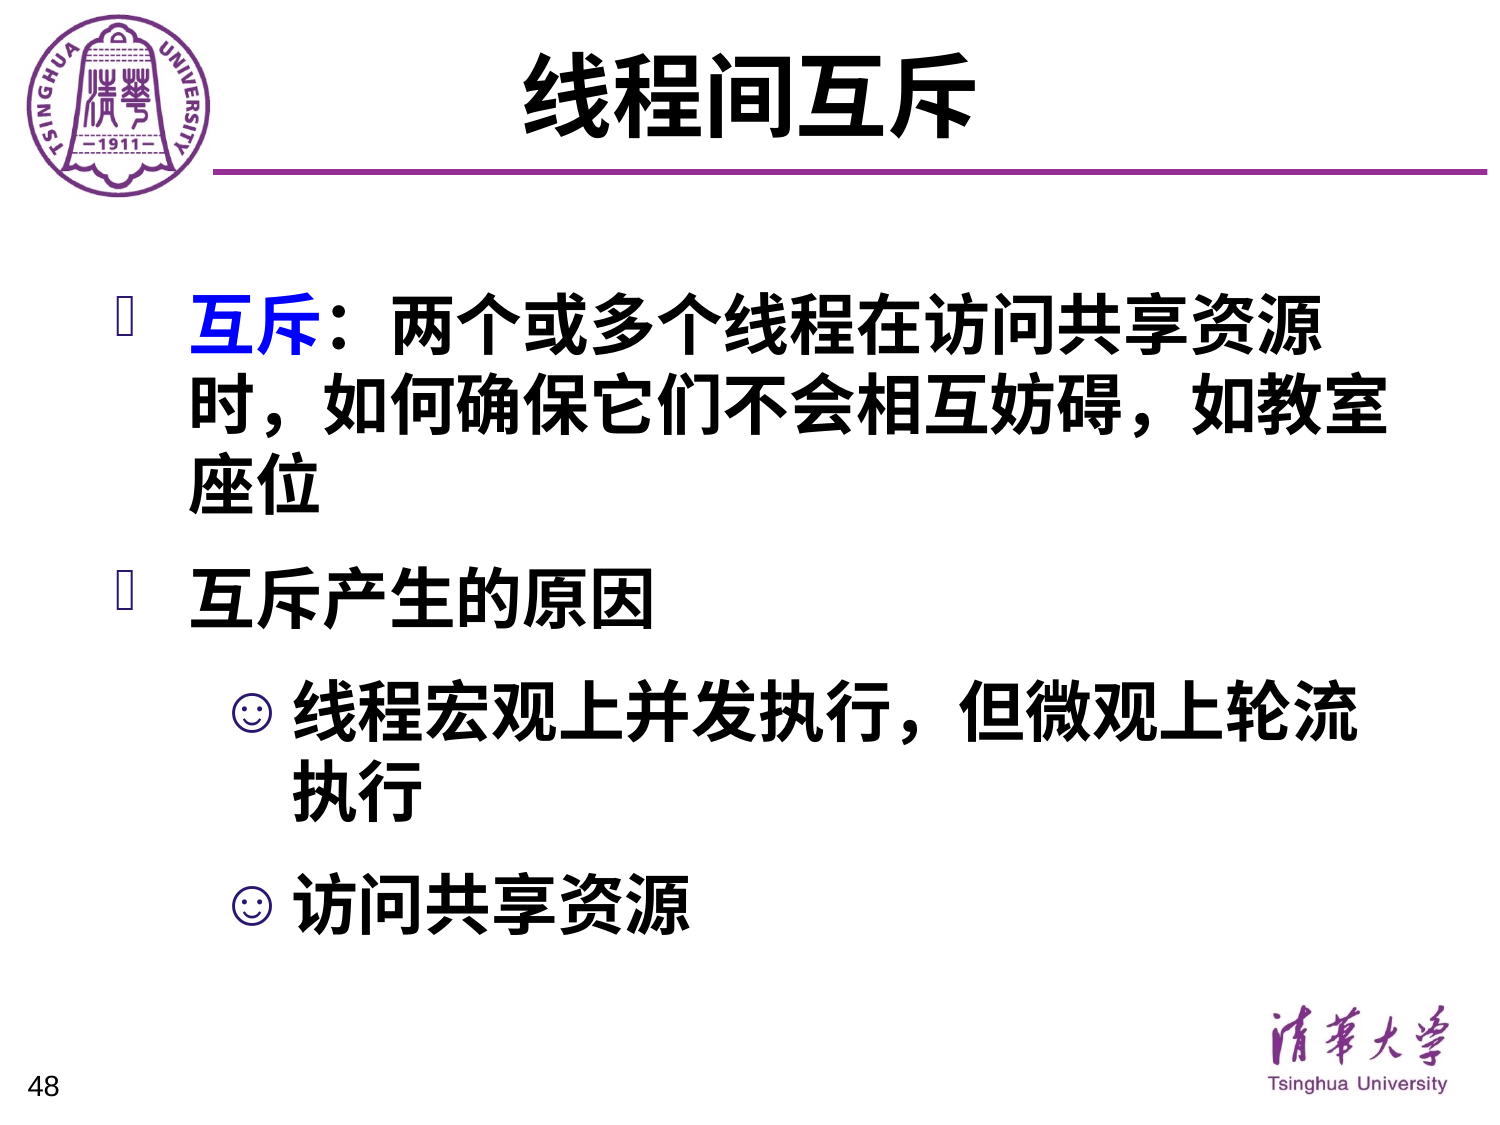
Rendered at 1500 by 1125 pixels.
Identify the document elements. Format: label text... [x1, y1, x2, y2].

picture [24, 12, 213, 37]
picture [1262, 999, 1454, 1101]
footer 48 [12, 1059, 176, 1125]
text_box 互斥：两个或多个线程在访问共享资源时，如何确保它们不会相互妨碍，如教室座位 互斥产生的原因 线程宏观上并发执行，但微观上轮流执行 访问共享资源 [99, 275, 1413, 1000]
title 线程间互斥 [24, 37, 1476, 151]
picture [24, 151, 213, 200]
